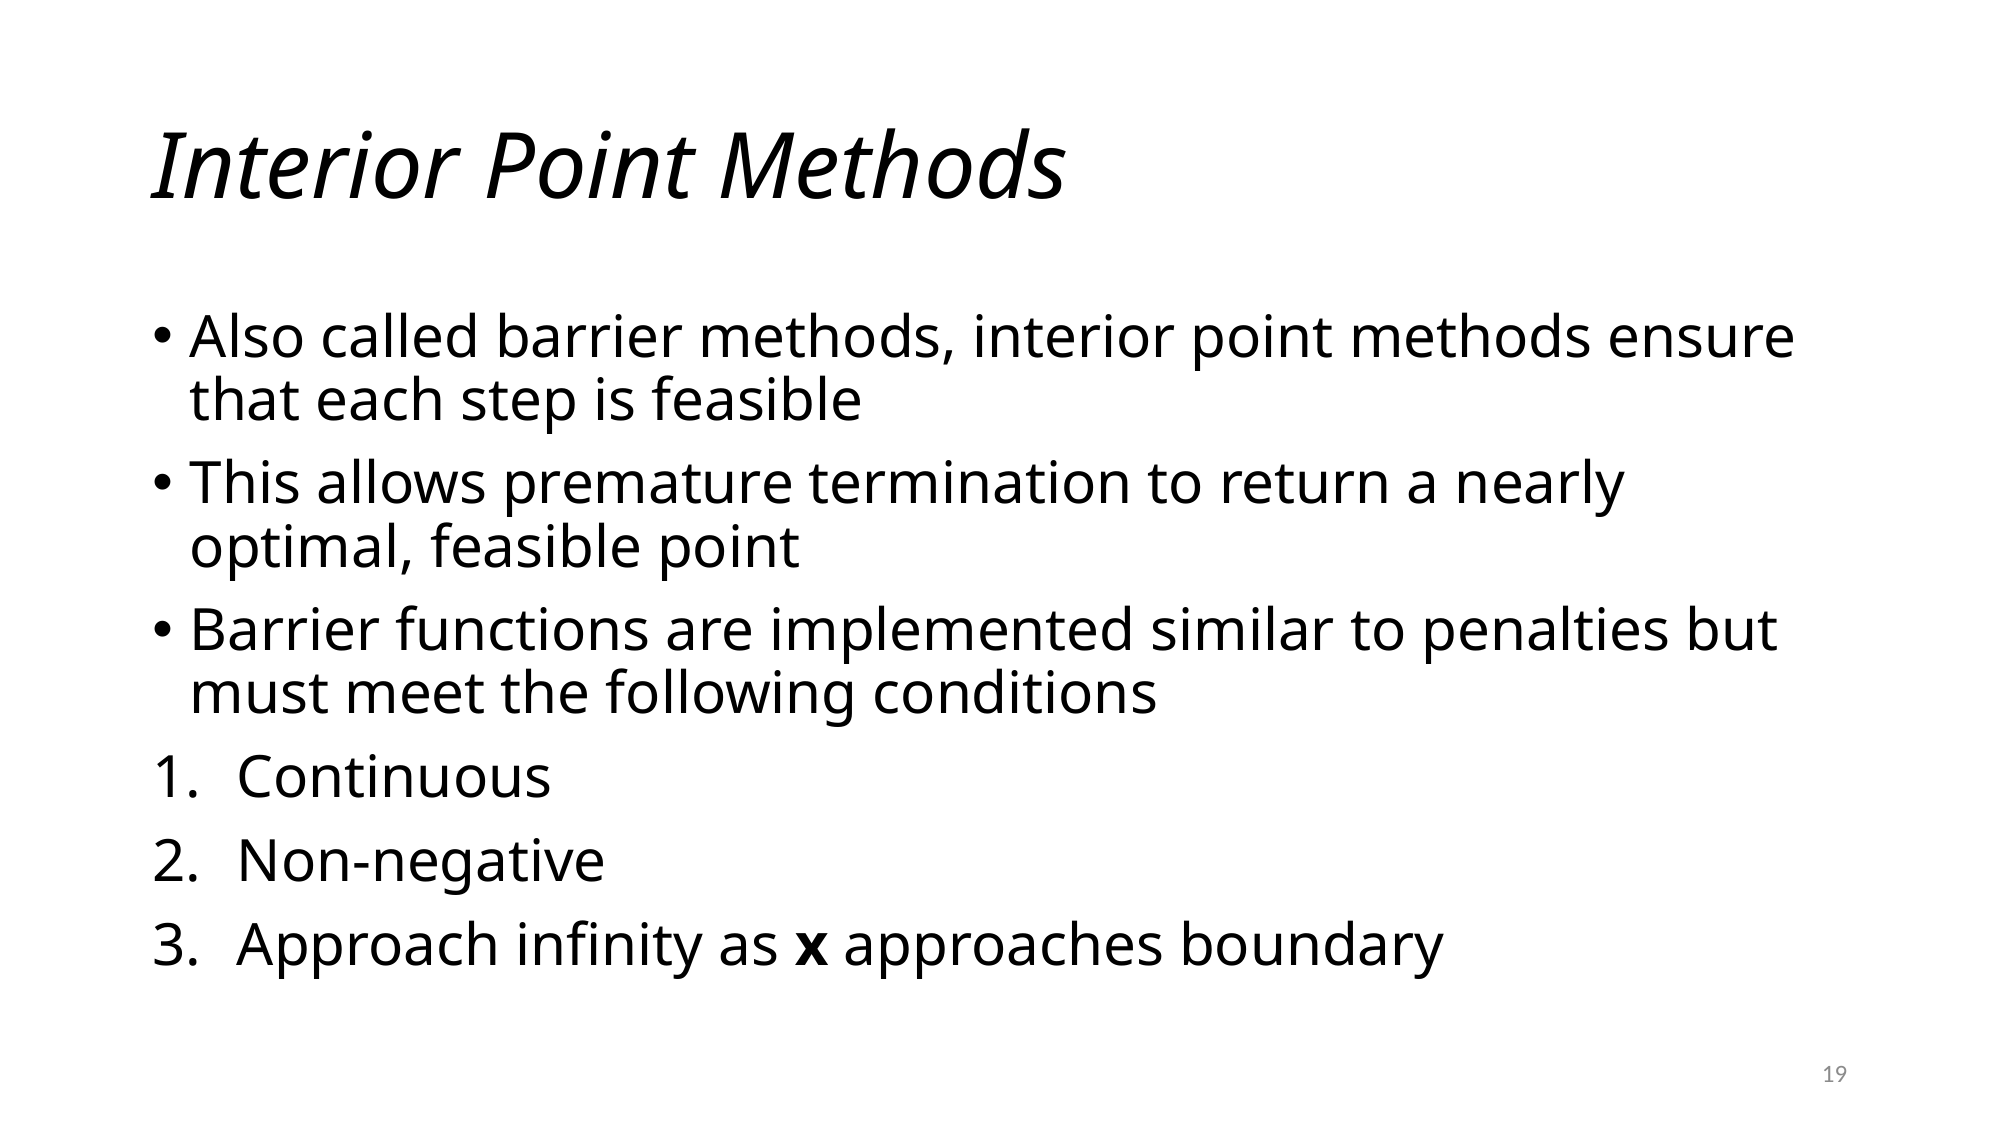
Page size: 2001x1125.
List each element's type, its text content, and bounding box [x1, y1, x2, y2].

list Also called barrier methods, interior point methods ensure that each step is feasible This allows premature termination to return a nearly optimal, feasible point Barrier functions are implemented similar to penalties but must meet the following conditions Continuous Non-negative Approach infinity as x approaches boundary [137, 299, 1863, 1014]
slide_number 19 [1412, 1042, 1863, 1103]
title Interior Point Methods [137, 59, 1863, 278]
